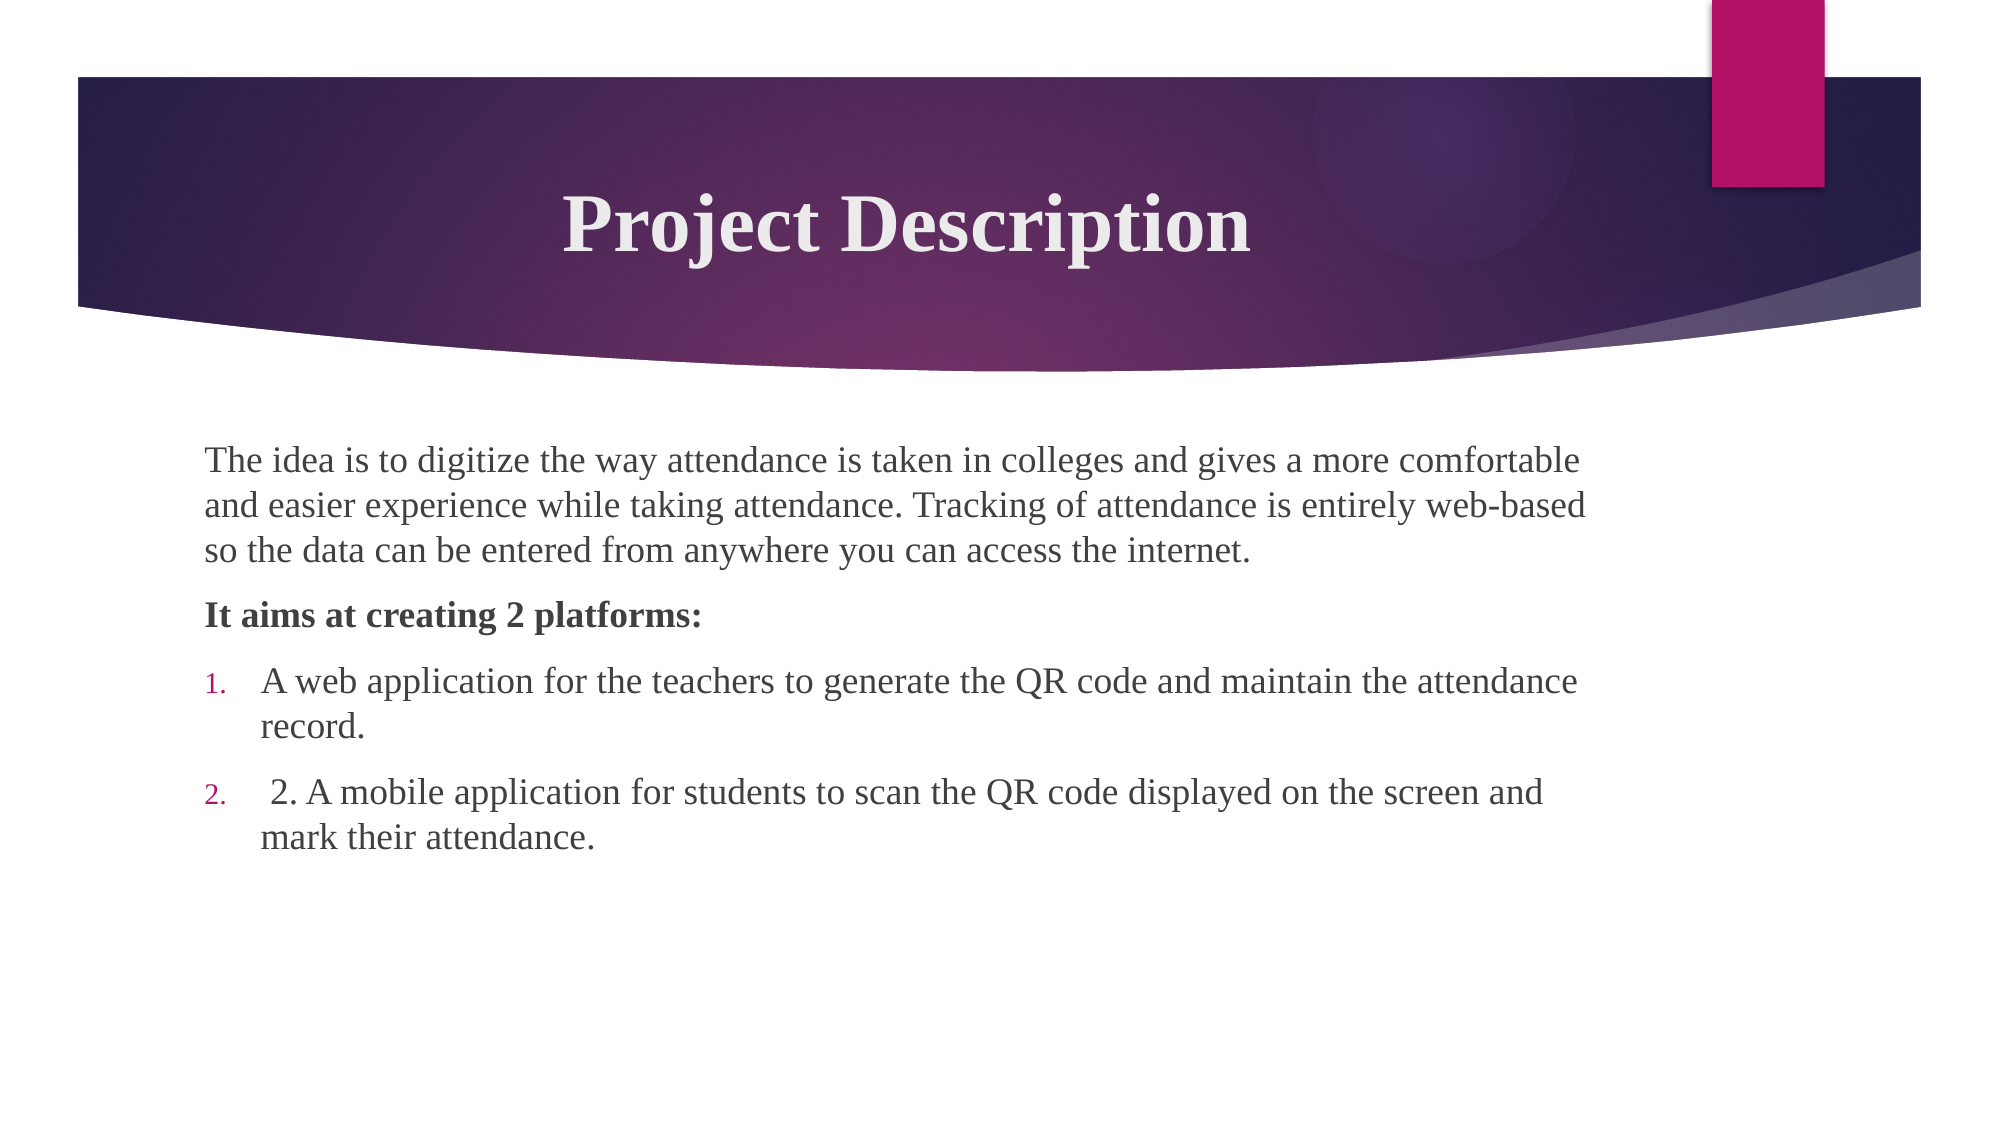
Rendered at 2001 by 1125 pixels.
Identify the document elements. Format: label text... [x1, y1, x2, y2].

title Project Description [189, 159, 1627, 276]
list The idea is to digitize the way attendance is taken in colleges and gives a more comfortable and easier experience while taking attendance. Tracking of attendance is entirely web-based so the data can be entered from anywhere you can access the internet. It aims at creating 2 platforms: A web application for the teachers to generate the QR code and maintain the attendance record. 2. A mobile application for students to scan the QR code displayed on the screen and mark their attendance. [189, 427, 1638, 988]
